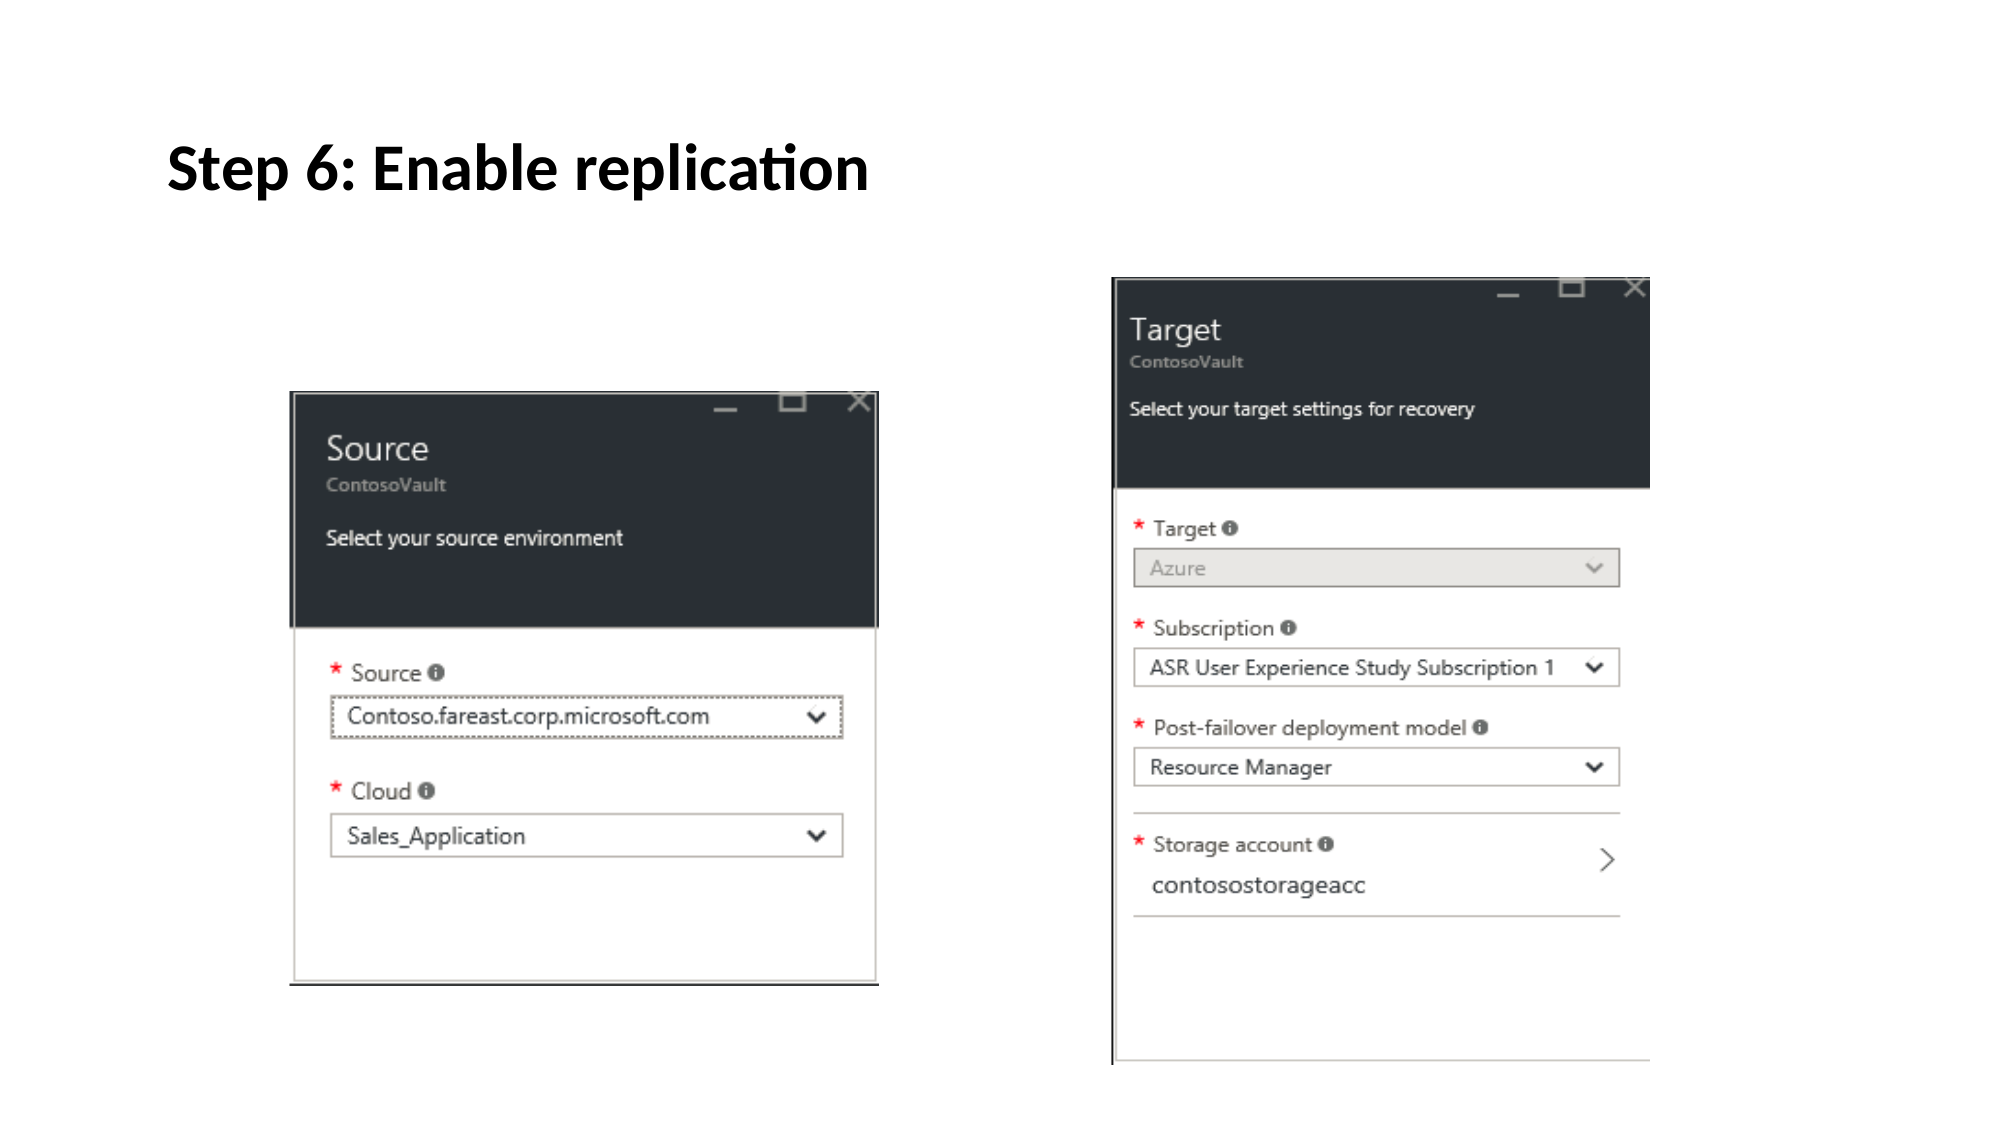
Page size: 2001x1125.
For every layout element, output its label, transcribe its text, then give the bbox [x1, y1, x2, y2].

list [288, 391, 880, 986]
picture [1109, 277, 1650, 1065]
title Step 6: Enable replication [137, 59, 1863, 278]
